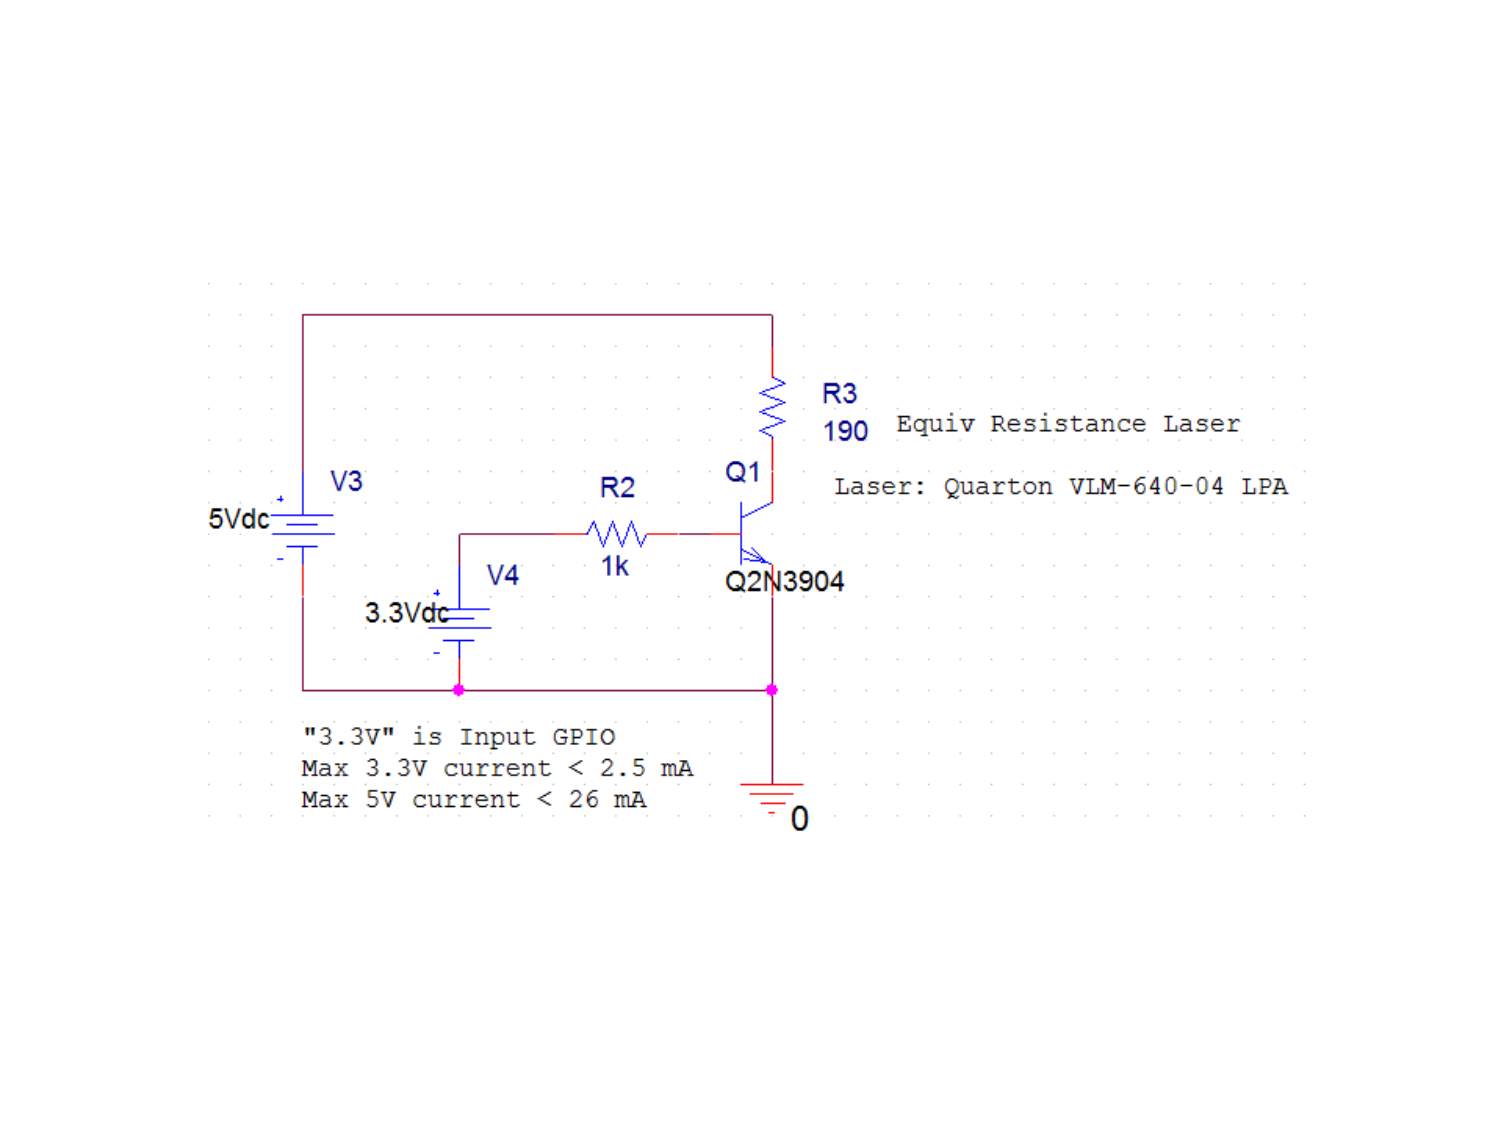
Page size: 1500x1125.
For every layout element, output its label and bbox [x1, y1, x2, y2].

picture [185, 283, 1315, 842]
